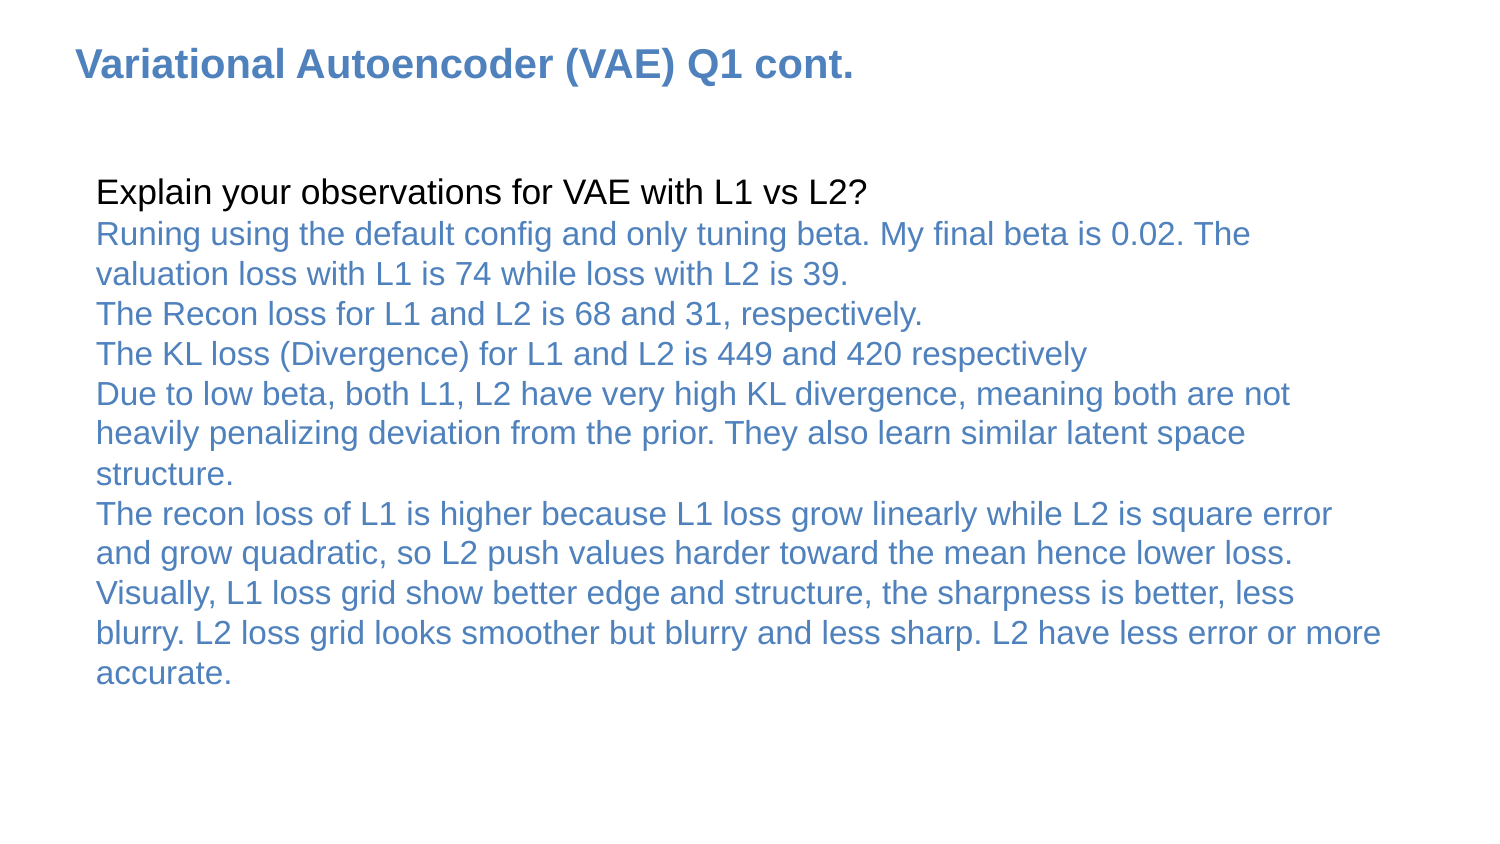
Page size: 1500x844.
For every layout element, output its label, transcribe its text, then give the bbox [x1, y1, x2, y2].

text_box Explain your observations for VAE with L1 vs L2? Runing using the default config and only tuning beta. My final beta is 0.02. The valuation loss with L1 is 74 while loss with L2 is 39. The Recon loss for L1 and L2 is 68 and 31, respectively. The KL loss (Divergence) for L1 and L2 is 449 and 420 respectively Due to low beta, both L1, L2 have very high KL divergence, meaning both are not heavily penalizing deviation from the prior. They also learn similar latent space structure. The recon loss of L1 is higher because L1 loss grow linearly while L2 is square error and grow quadratic, so L2 push values harder toward the mean hence lower loss. Visually, L1 loss grid show better edge and structure, the sharpness is better, less blurry. L2 loss grid looks smoother but blurry and less sharp. L2 have less error or more accurate. [80, 154, 1401, 816]
title Variational Autoencoder (VAE) Q1 cont. [75, 11, 1425, 120]
